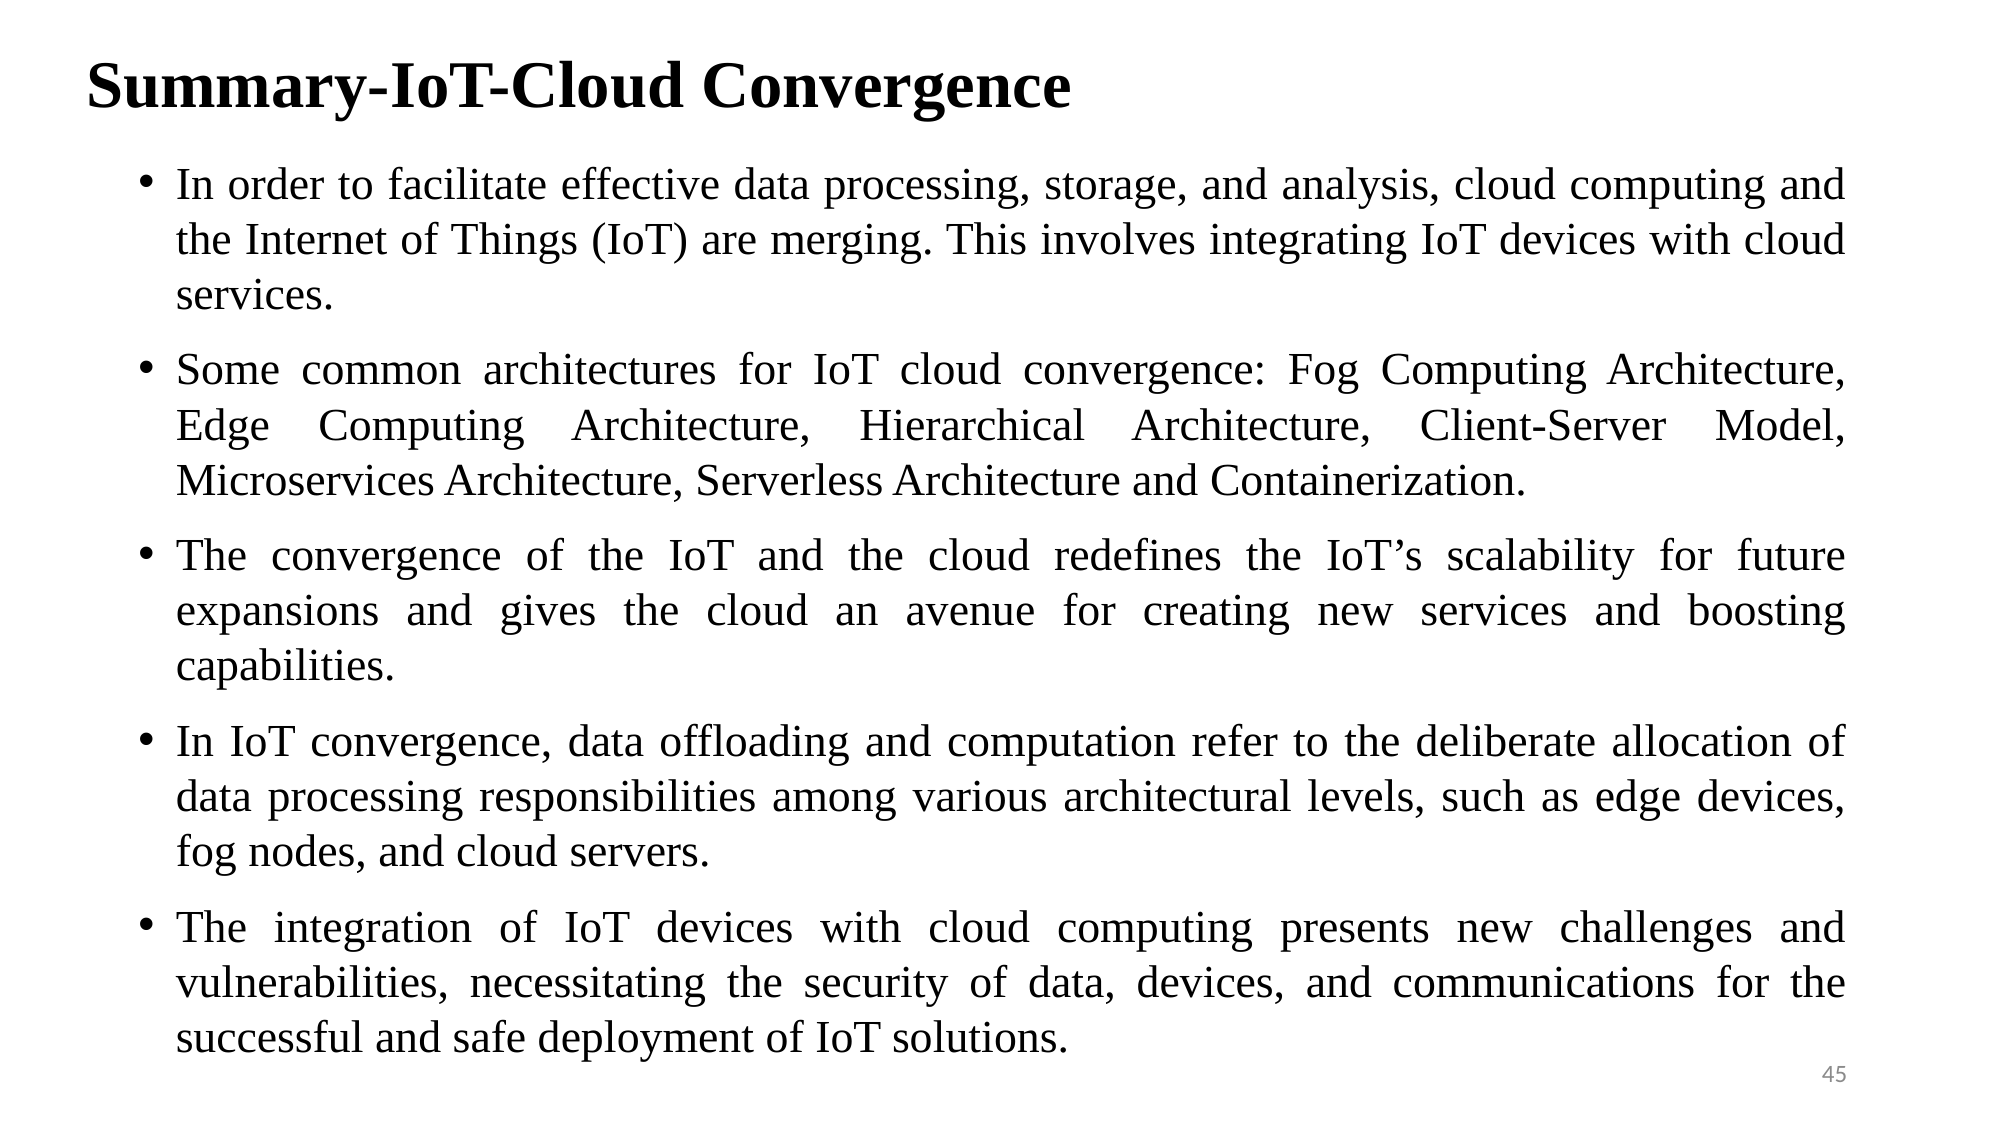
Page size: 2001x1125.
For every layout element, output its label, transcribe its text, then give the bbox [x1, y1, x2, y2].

title Summary-IoT-Cloud Convergence [71, 25, 1797, 146]
list In order to facilitate effective data processing, storage, and analysis, cloud computing and the Internet of Things (IoT) are merging. This involves integrating IoT devices with cloud services. Some common architectures for IoT cloud convergence: Fog Computing Architecture, Edge Computing Architecture, Hierarchical Architecture, Client-Server Model, Microservices Architecture, Serverless Architecture and Containerization. The convergence of the IoT and the cloud redefines the IoT’s scalability for future expansions and gives the cloud an avenue for creating new services and boosting capabilities. In IoT convergence, data offloading and computation refer to the deliberate allocation of data processing responsibilities among various architectural levels, such as edge devices, fog nodes, and cloud servers. The integration of IoT devices with cloud computing presents new challenges and vulnerabilities, necessitating the security of data, devices, and communications for the successful and safe deployment of IoT solutions. [123, 145, 1863, 860]
slide_number 45 [1412, 1042, 1863, 1103]
